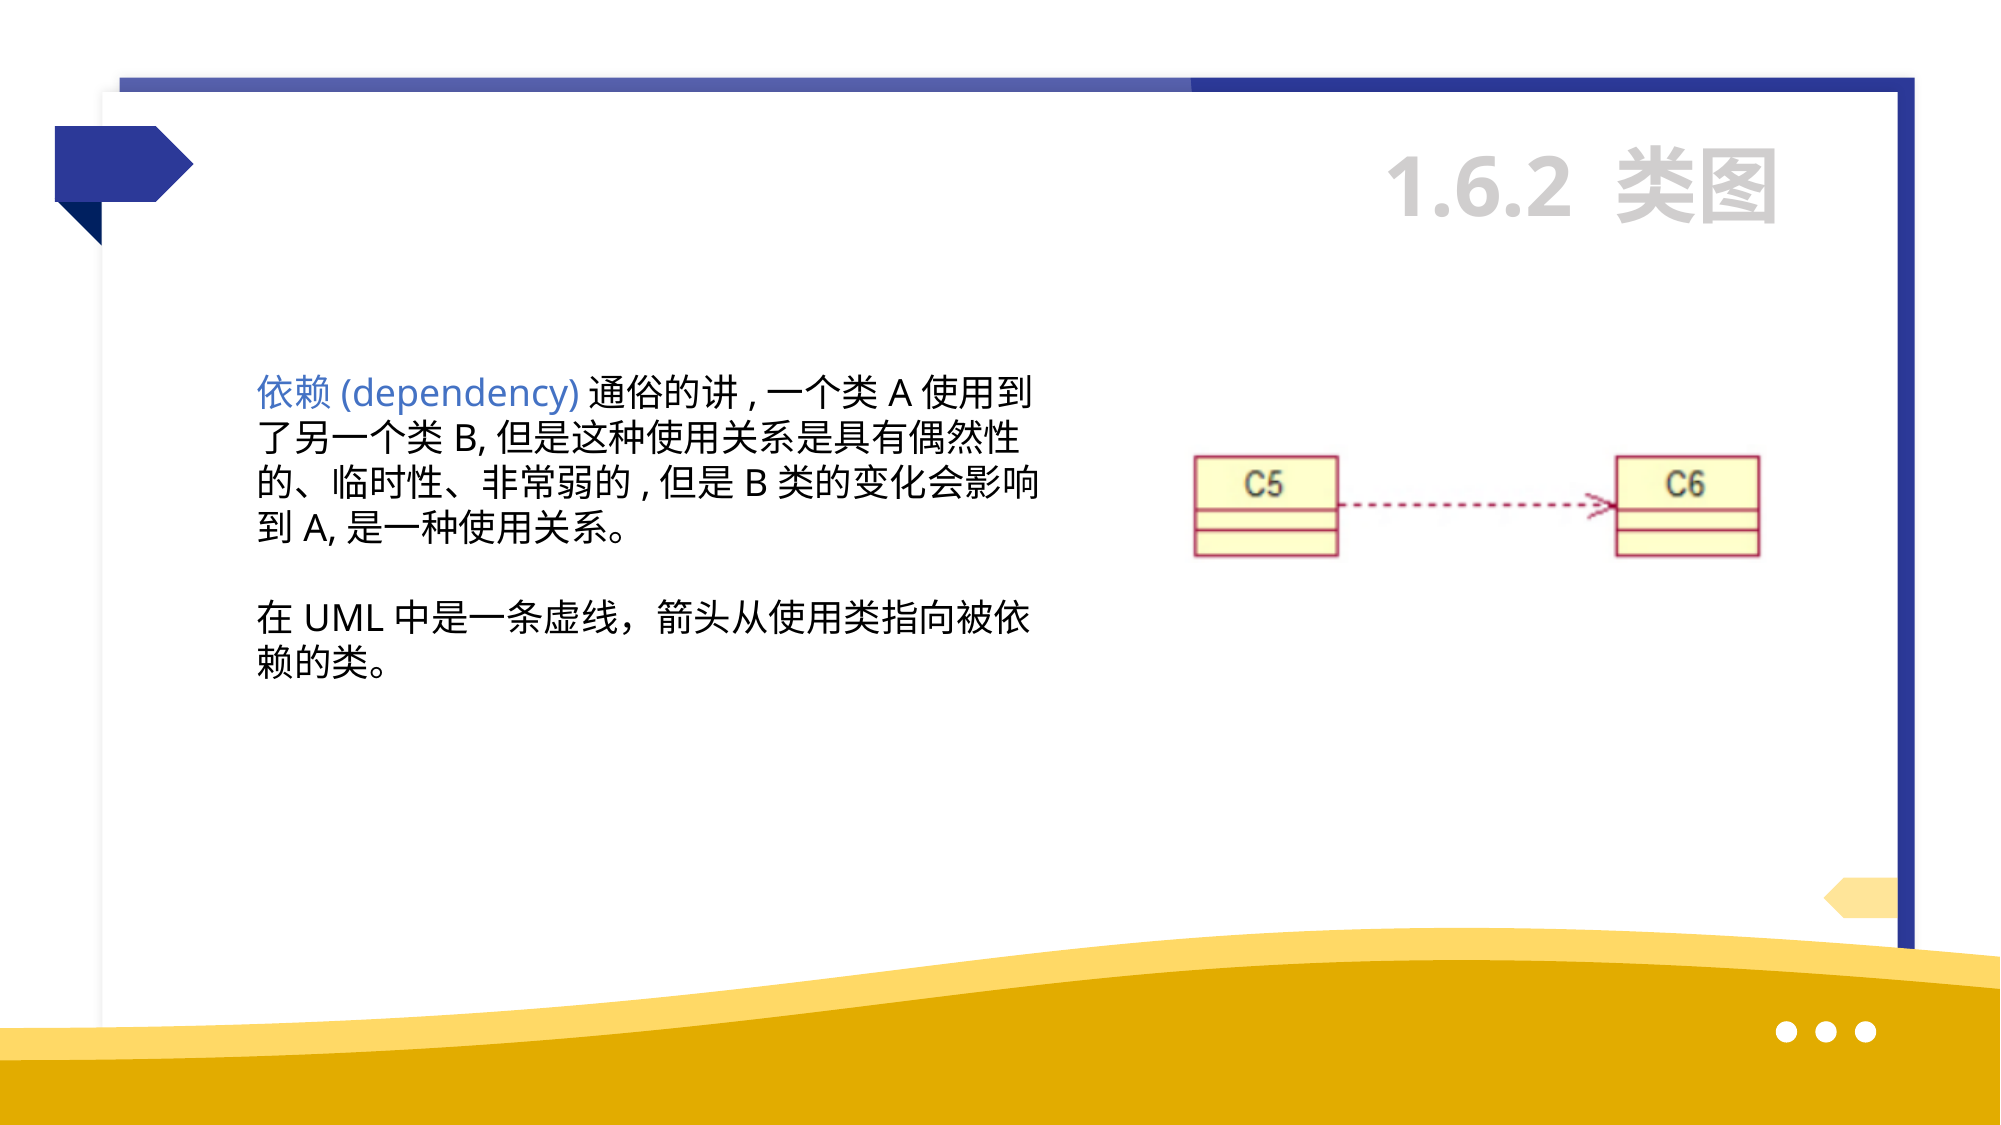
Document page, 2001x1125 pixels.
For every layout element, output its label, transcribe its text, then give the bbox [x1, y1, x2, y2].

picture [1183, 440, 1767, 563]
text_box 依赖(dependency)通俗的讲,一个类A使用到了另一个类B,但是这种使用关系是具有偶然性的、临时性、非常弱的,但是B类的变化会影响到A,是一种使用关系。 在UML中是一条虚线，箭头从使用类指向被依赖的类。 [242, 361, 1063, 692]
text_box 1.6.2 类图 [1368, 125, 1874, 240]
